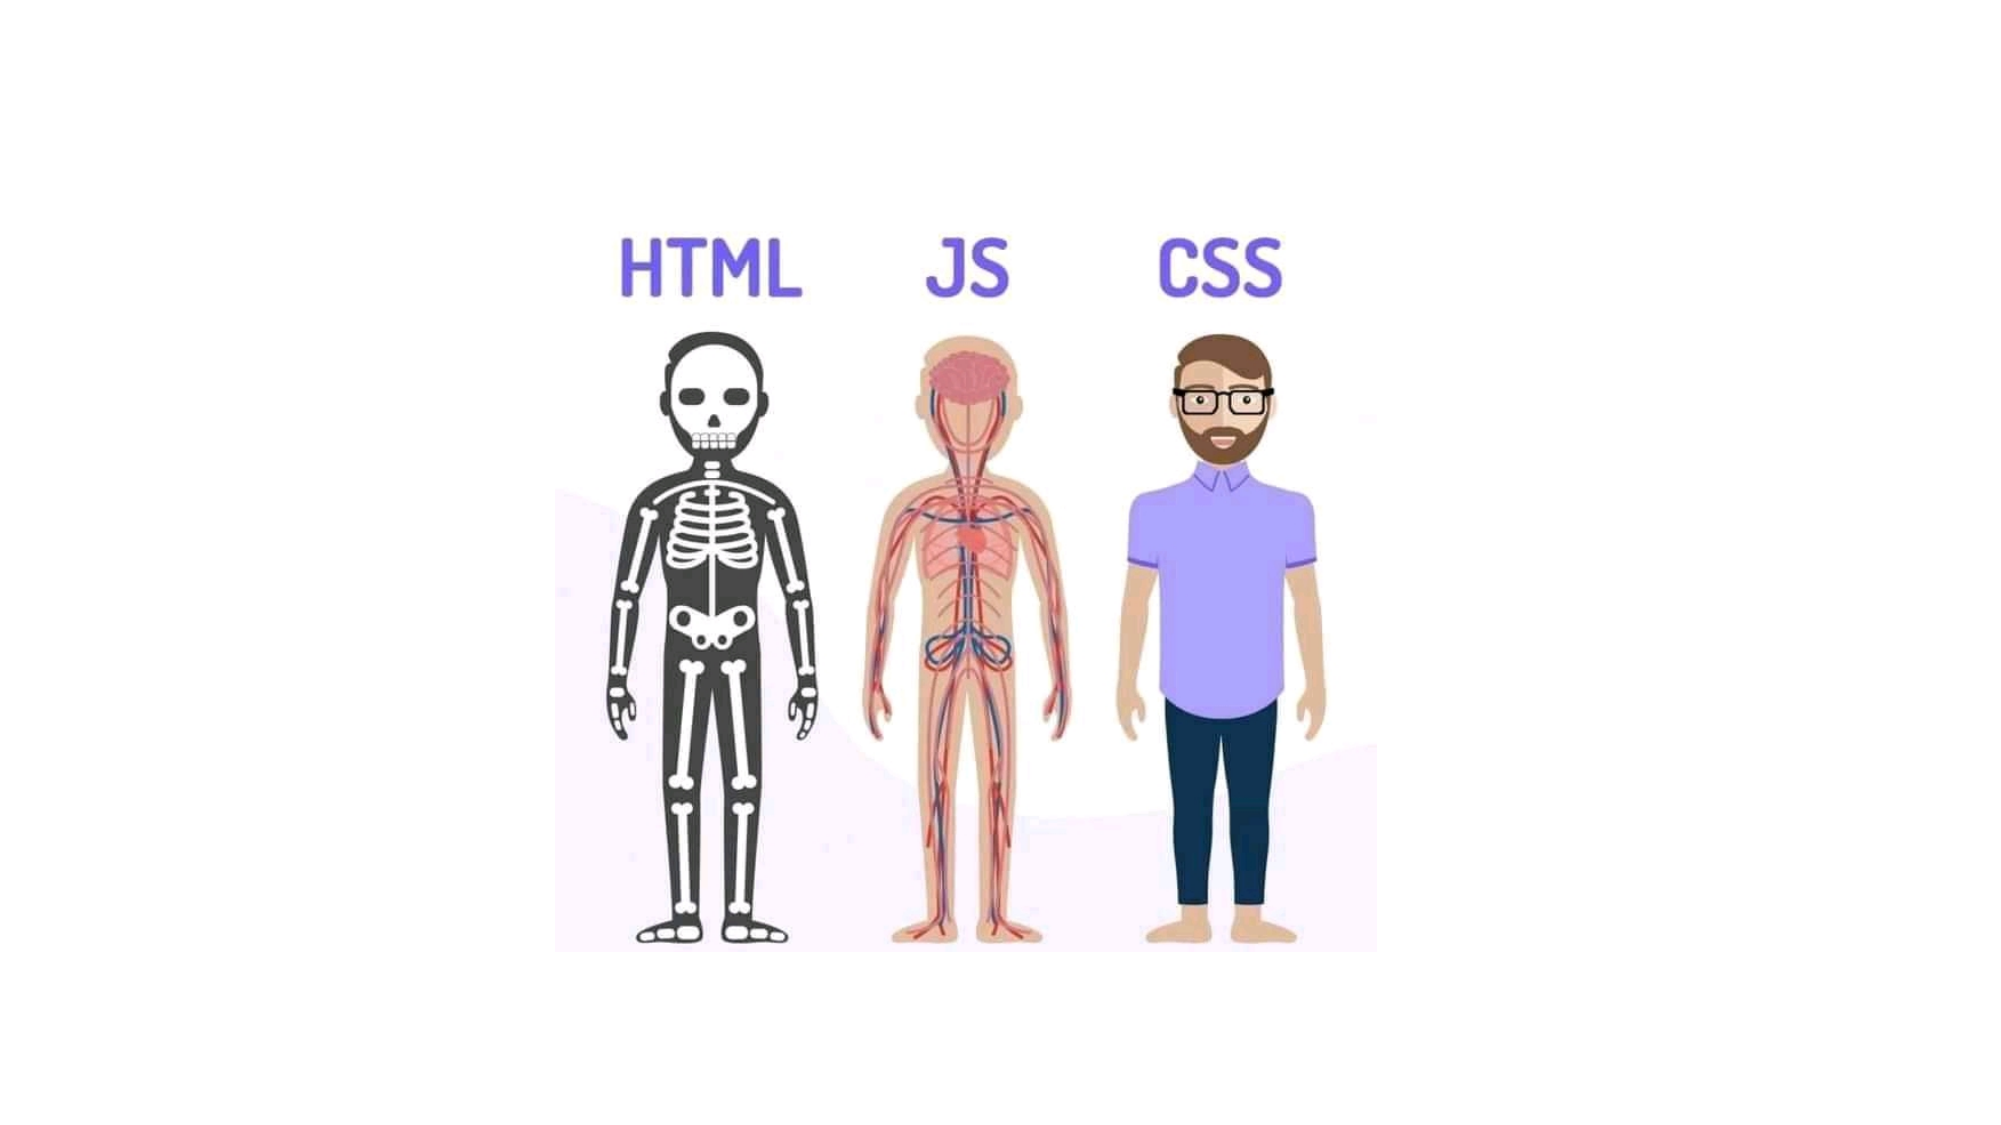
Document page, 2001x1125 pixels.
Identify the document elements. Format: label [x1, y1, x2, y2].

picture [555, 195, 1377, 952]
